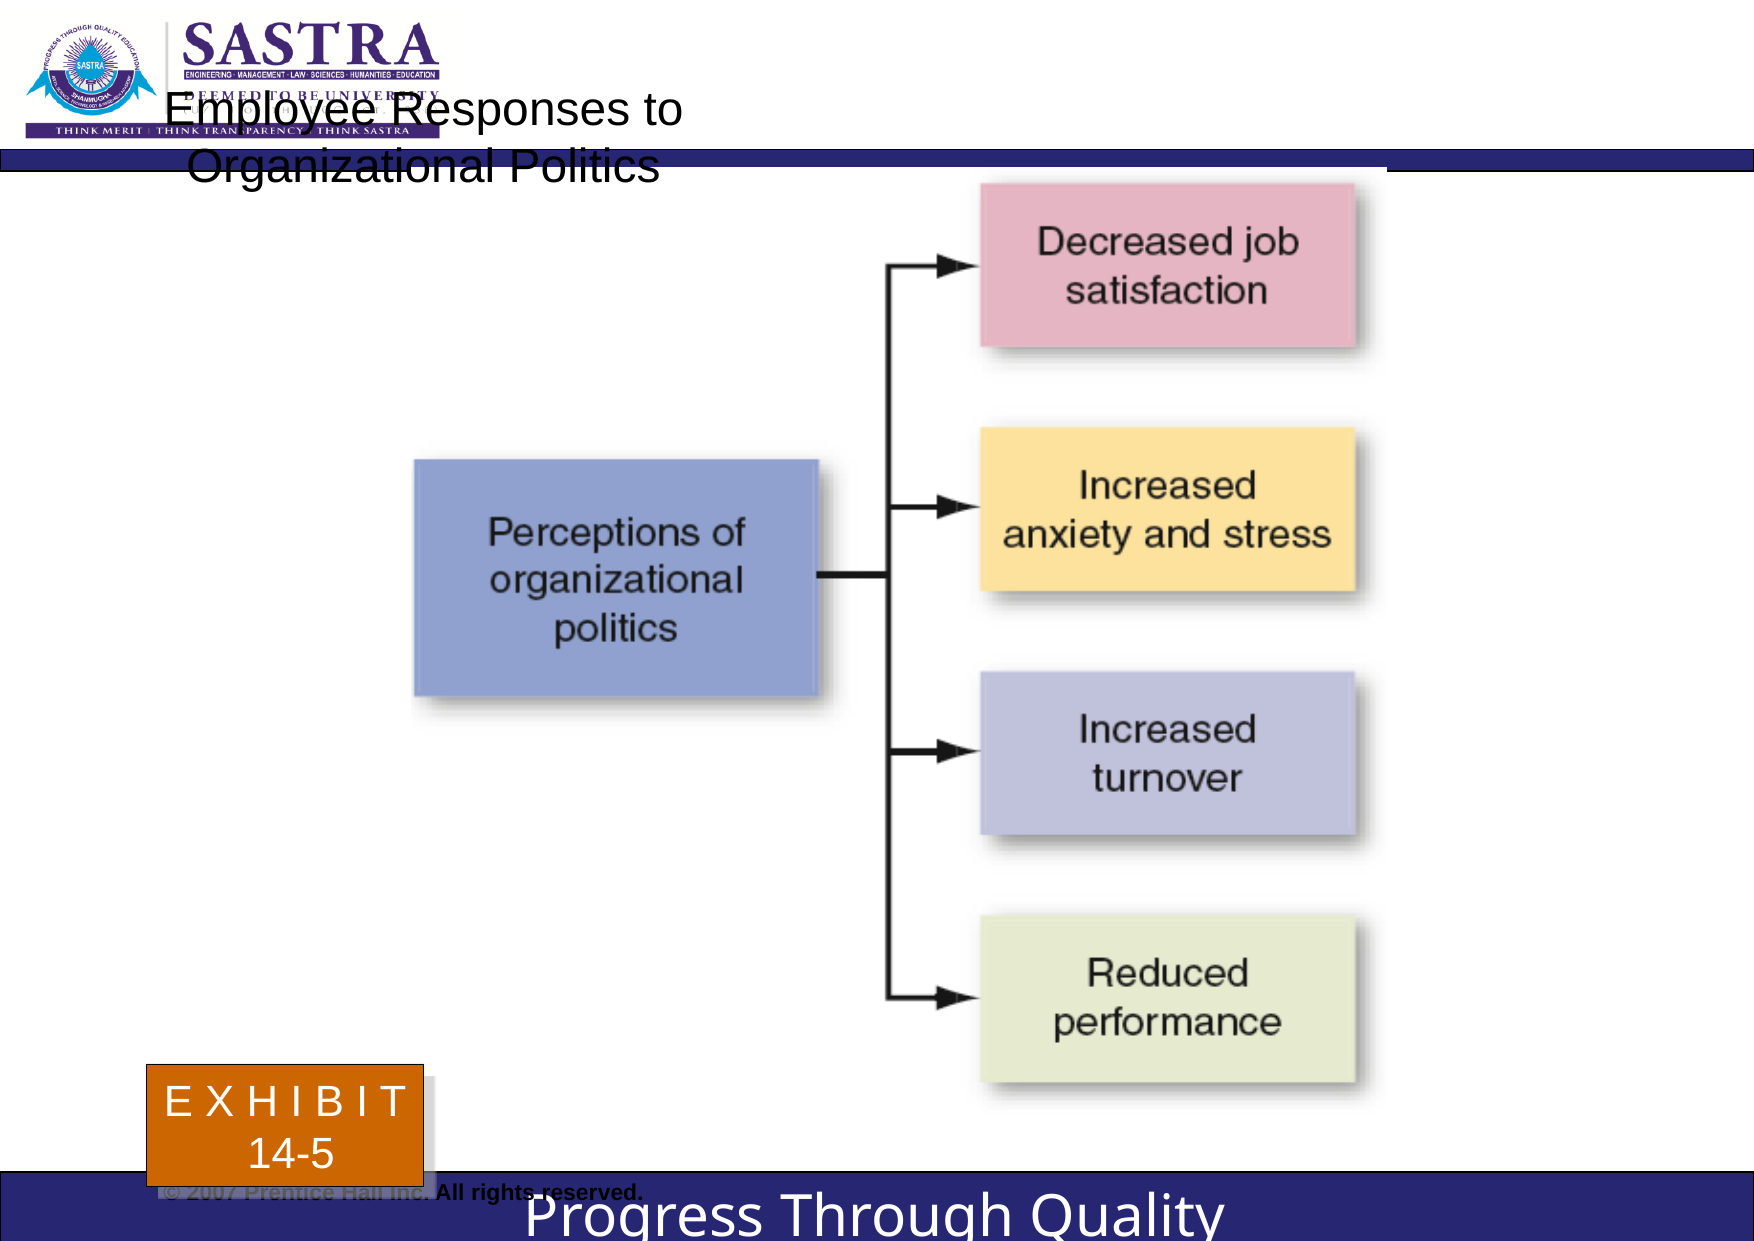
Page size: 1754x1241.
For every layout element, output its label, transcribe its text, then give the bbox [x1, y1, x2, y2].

picture [0, 13, 465, 146]
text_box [410, 166, 1388, 1117]
text_box E X H I B I T 14-5 [146, 1063, 424, 1186]
title Employee Responses to Organizational Politics [116, 68, 731, 276]
footer © 2007 Prentice Hall Inc. All rights reserved. [146, 1168, 790, 1213]
